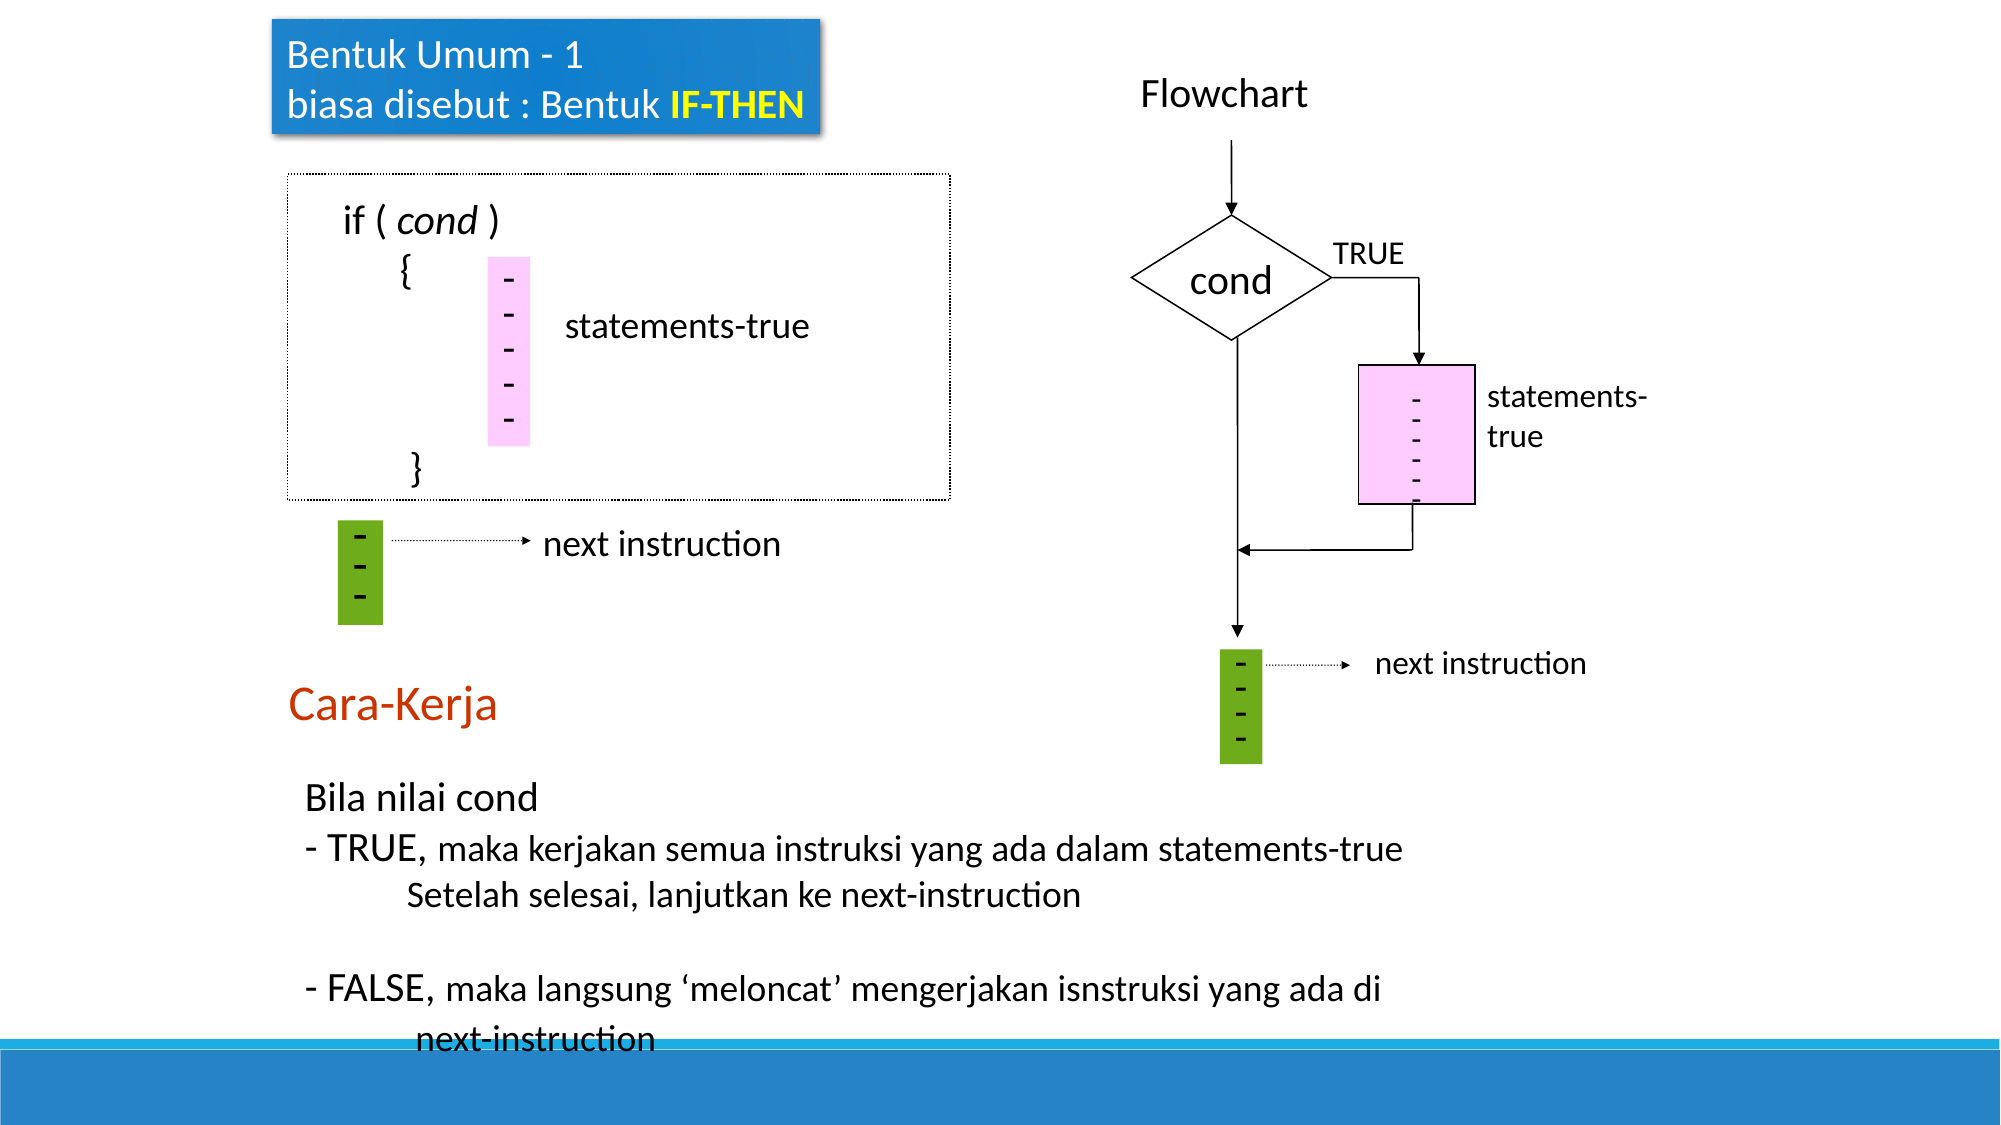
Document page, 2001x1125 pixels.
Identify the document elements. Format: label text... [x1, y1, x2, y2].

text_box - - - - [1219, 649, 1263, 762]
text_box [1225, 140, 1238, 216]
text_box next instruction [1360, 634, 1603, 689]
text_box TRUE [1318, 224, 1420, 279]
text_box Cara-Kerja [251, 663, 514, 739]
text_box - - - [337, 520, 383, 625]
text_box [1341, 661, 1351, 670]
text_box [1412, 279, 1426, 365]
text_box [1237, 543, 1413, 557]
text_box [522, 536, 531, 545]
text_box Flowchart [1125, 58, 1324, 124]
text_box next instruction [528, 511, 797, 572]
text_box - - - - - - [1358, 365, 1475, 504]
text_box statements- true [1472, 367, 1663, 462]
text_box [287, 174, 950, 500]
text_box [1231, 551, 1244, 638]
text_box Bentuk Umum - 1 biasa disebut : Bentuk IF-THEN [271, 19, 821, 134]
text_box cond [1131, 215, 1330, 341]
text_box Bila nilai cond - TRUE, maka kerjakan semua instruksi yang ada dalam statements-true Setelah selesai, lanjutkan ke next-instruction - FALSE, maka langsung ‘meloncat’ mengerjakan isnstruksi yang ada di next-instruction [290, 762, 1756, 1067]
